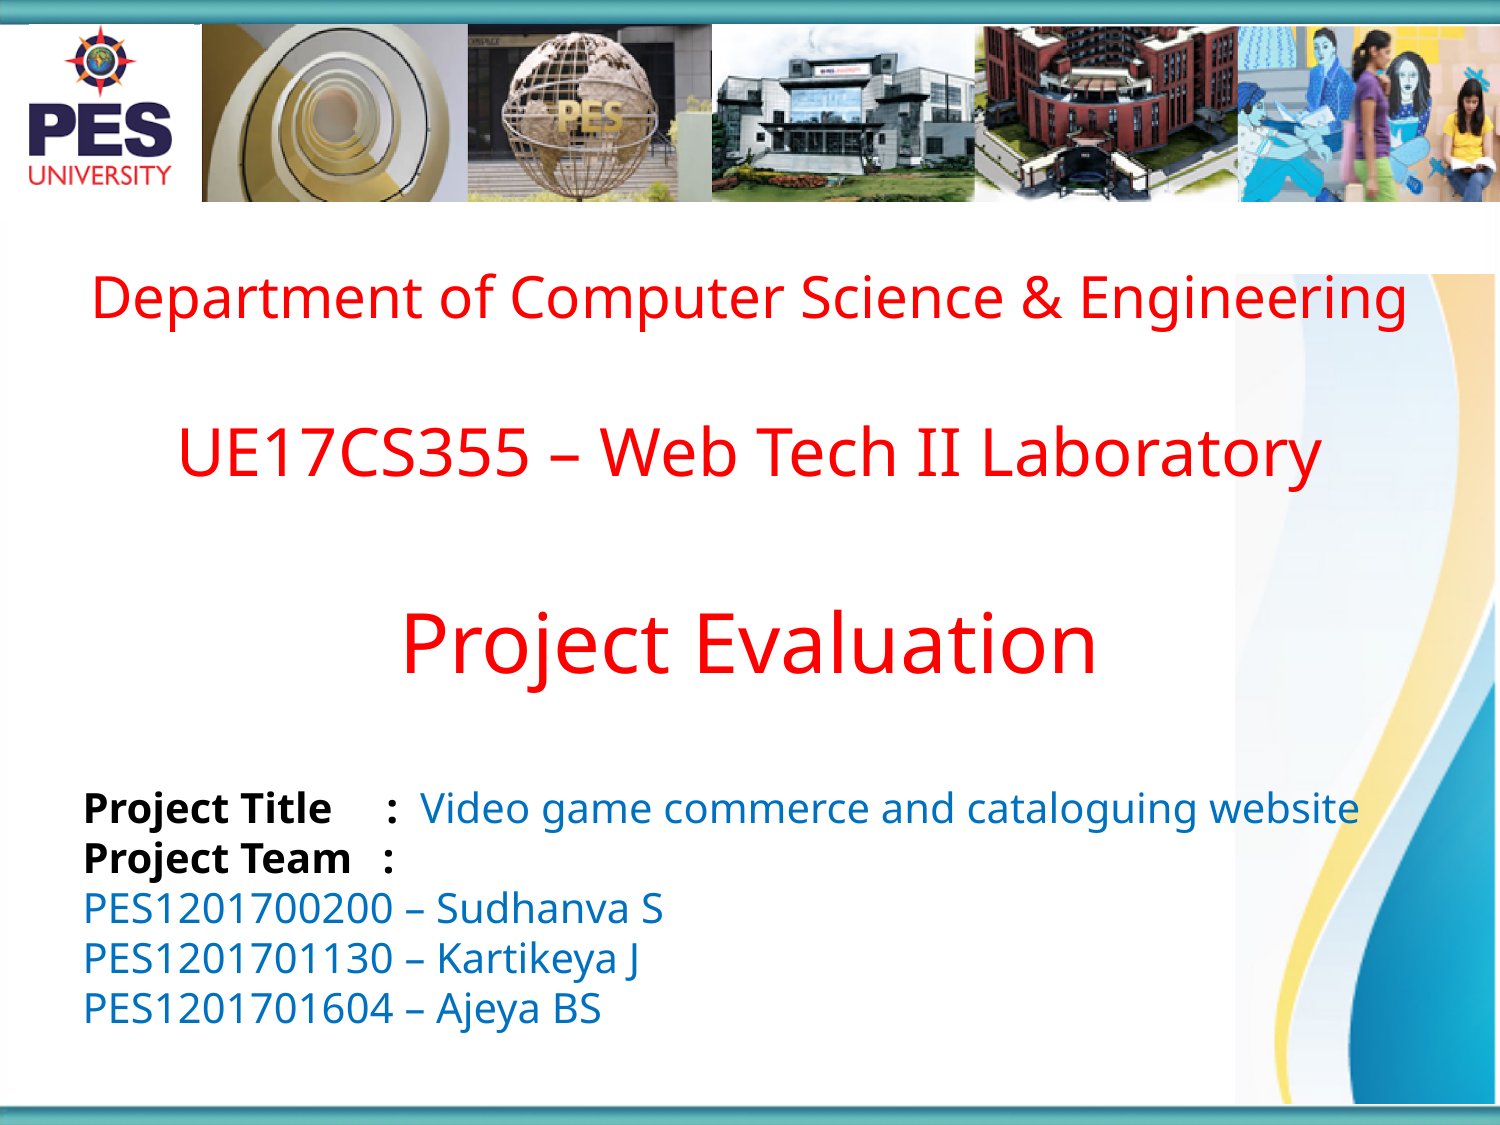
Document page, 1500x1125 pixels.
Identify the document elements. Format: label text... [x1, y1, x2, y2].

text_box Department of Computer Science & Engineering UE17CS355 – Web Tech II Laboratory Project Evaluation [69, 252, 1431, 470]
text_box Project Title : Video game commerce and cataloguing website Project Team : PES1201700200 – Sudhanva S PES1201701130 – Kartikeya J PES1201701604 – Ajeya BS [67, 774, 1455, 1081]
picture [0, 0, 1500, 1125]
